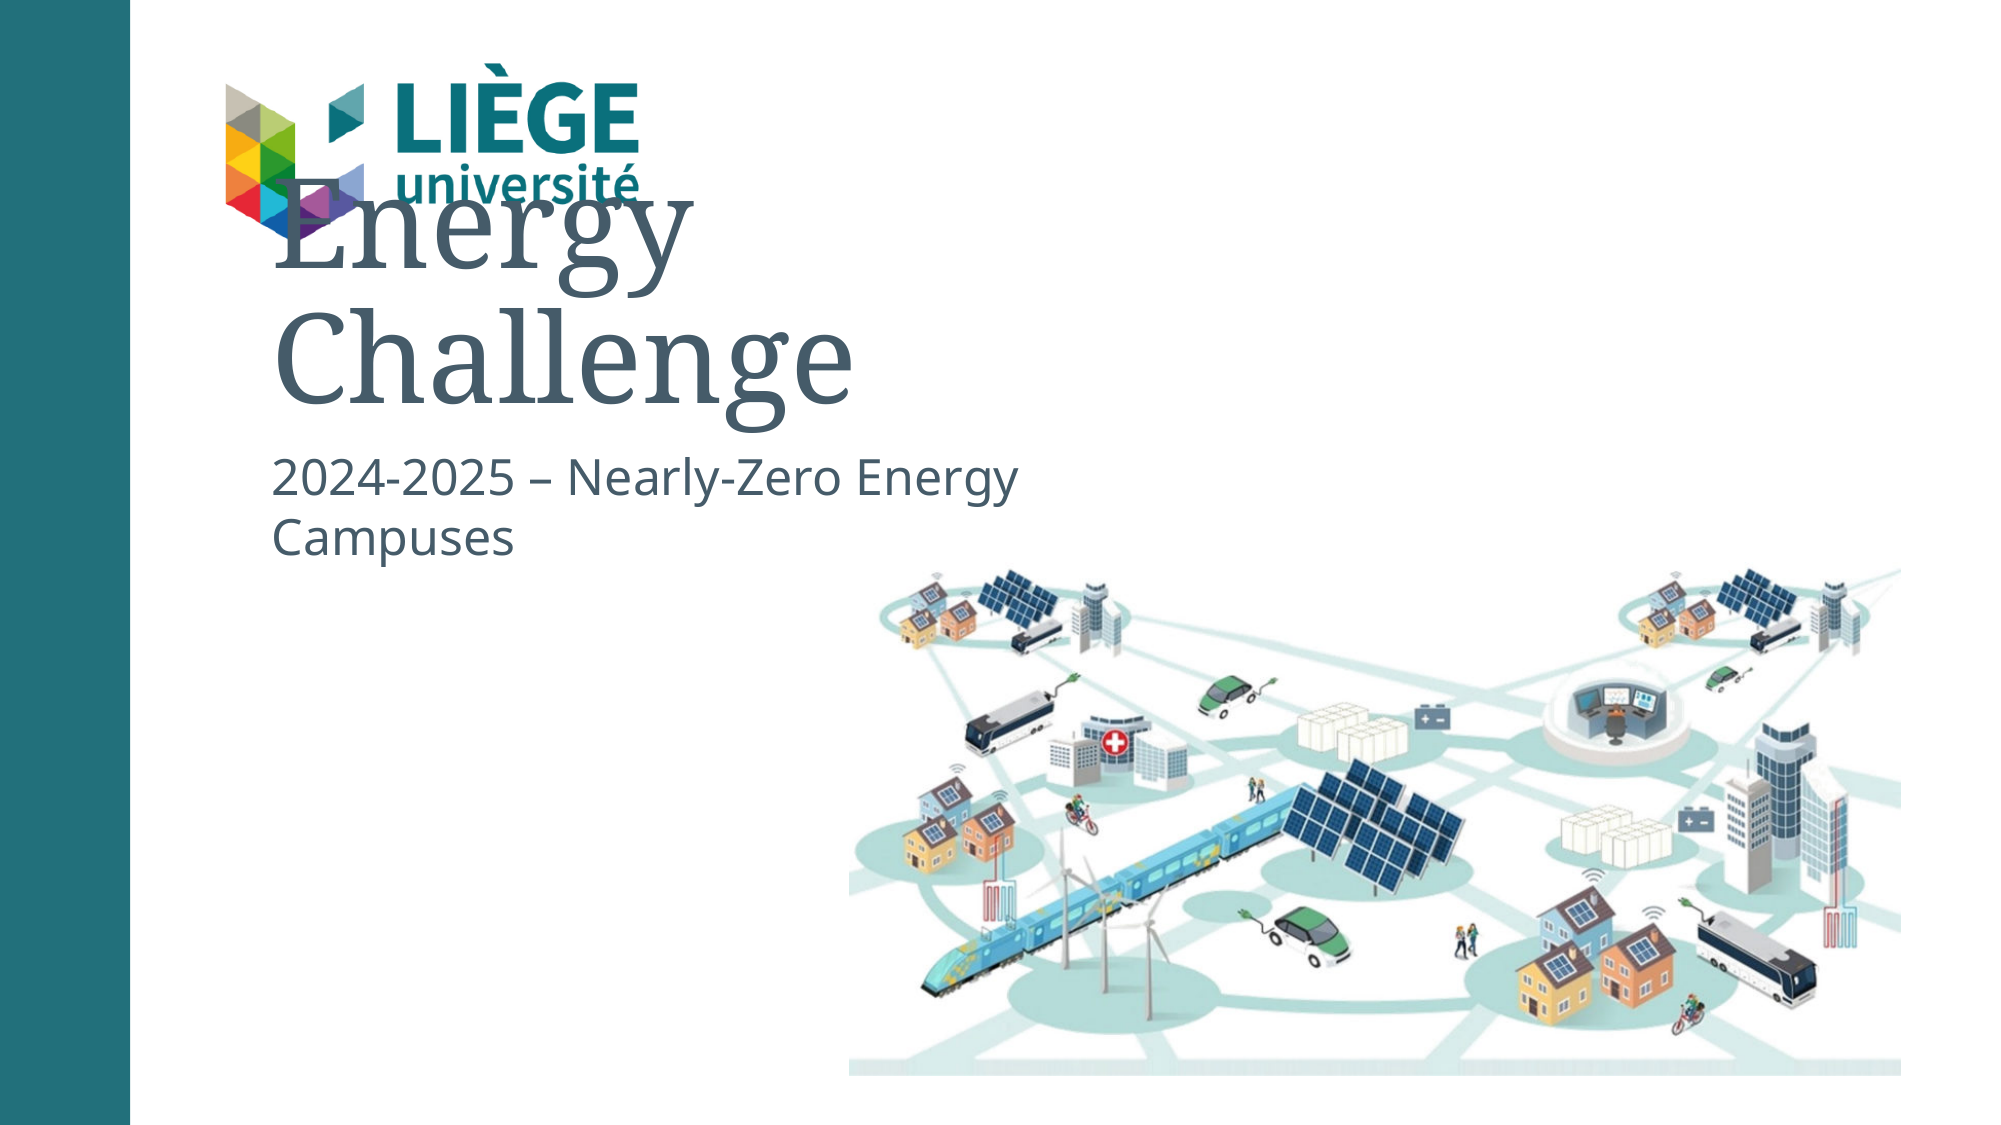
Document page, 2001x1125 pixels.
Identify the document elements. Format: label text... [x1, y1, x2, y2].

subtitle 2024-2025 – Nearly-Zero Energy Campuses [256, 437, 1266, 558]
title Energy Challenge [256, 262, 1266, 437]
picture [215, 58, 656, 248]
picture [849, 562, 1901, 1076]
